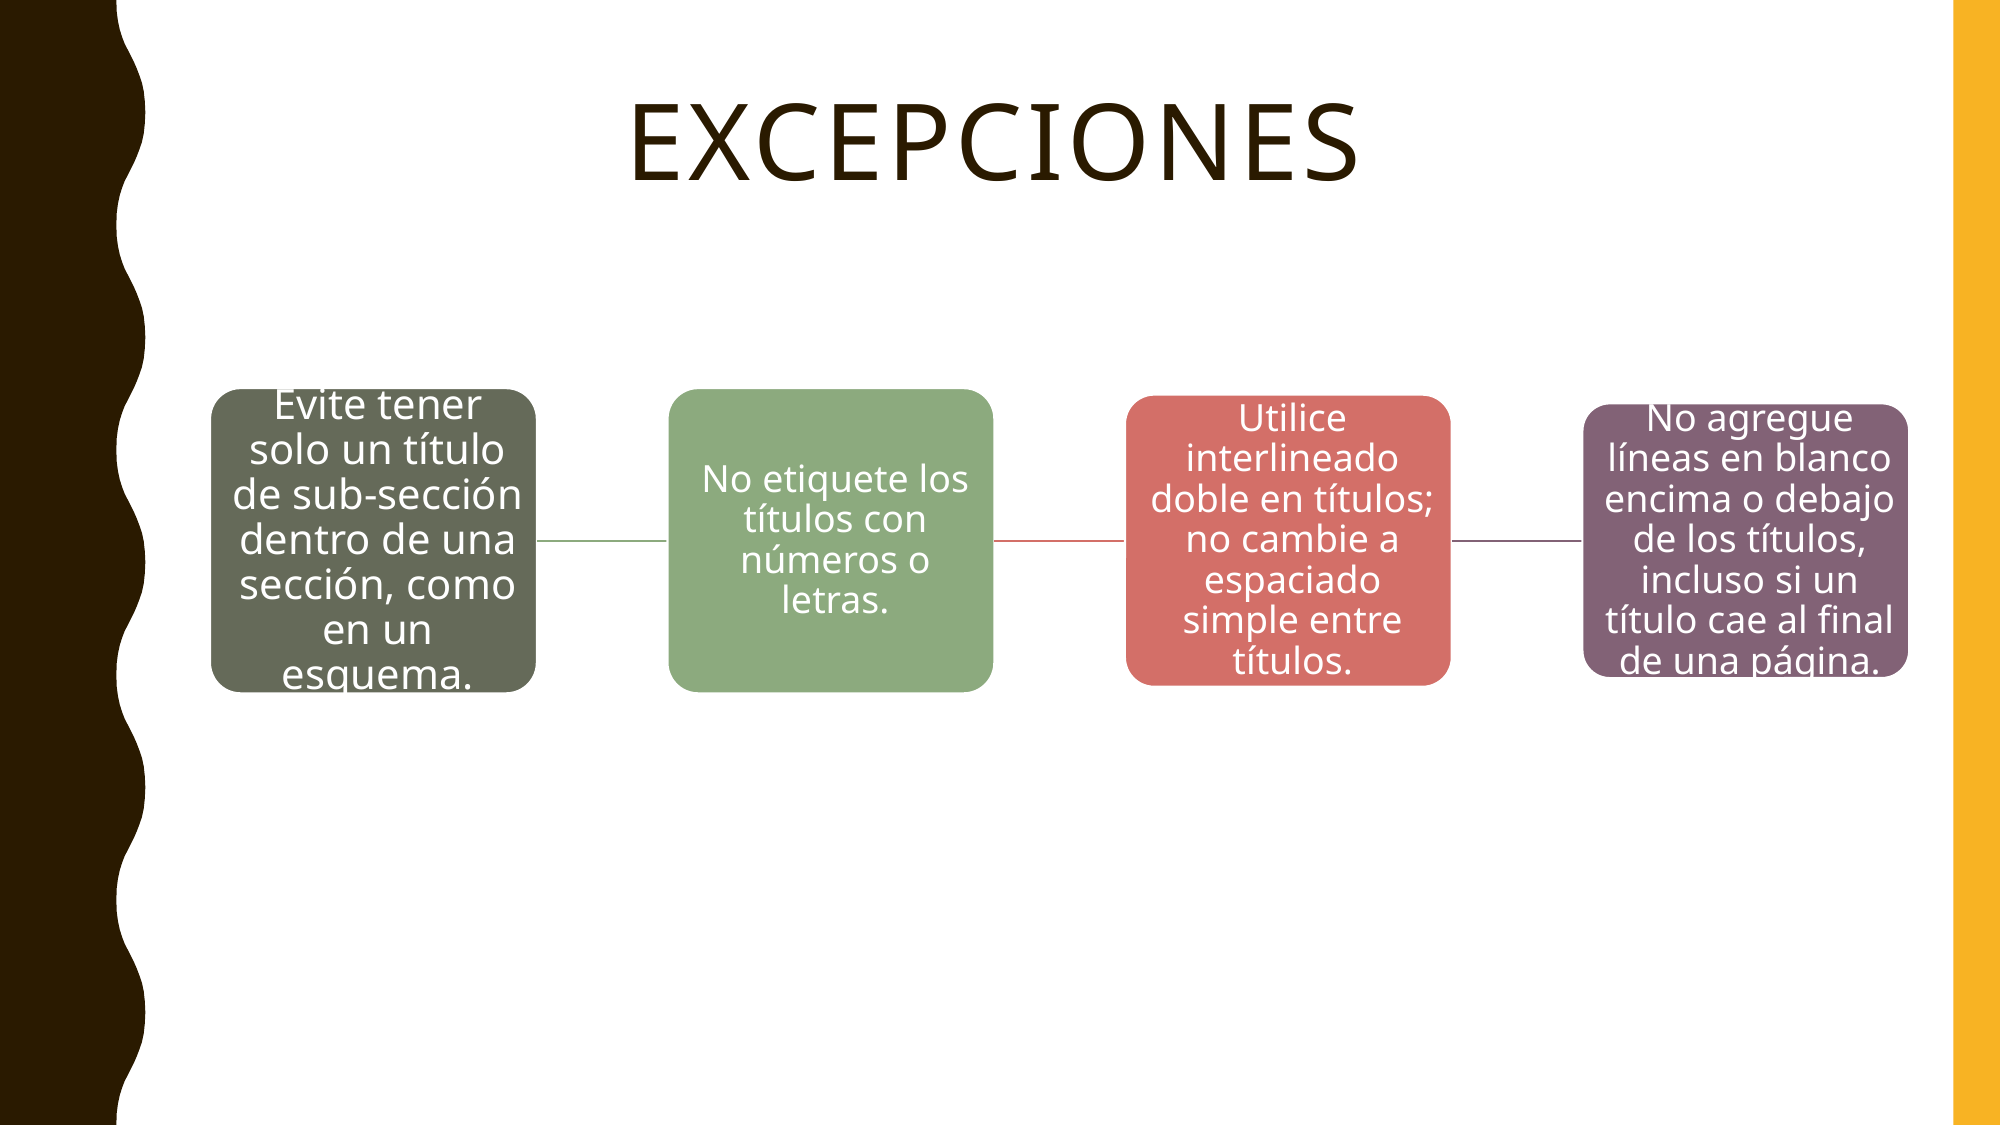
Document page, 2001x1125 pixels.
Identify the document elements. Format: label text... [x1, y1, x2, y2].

title EXCEPCIONES [422, 81, 1566, 183]
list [208, 183, 1911, 898]
